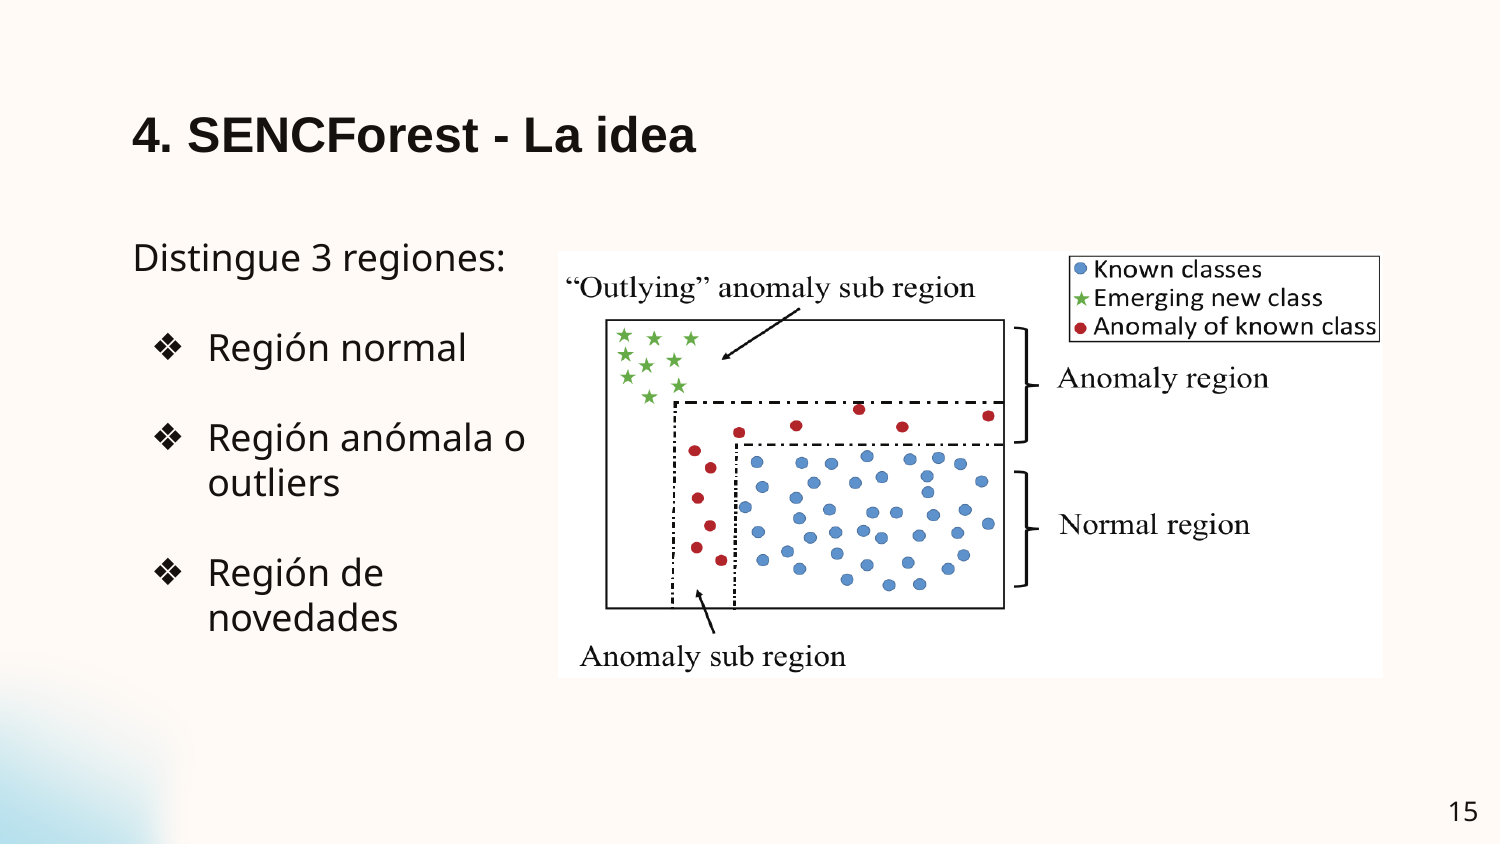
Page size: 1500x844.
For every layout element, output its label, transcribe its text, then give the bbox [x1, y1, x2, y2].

slide_number ‹#› [1403, 779, 1494, 844]
picture [0, 561, 286, 844]
text_box Distingue 3 regiones: Región normal Región anómala o outliers Región de novedades [117, 218, 549, 756]
picture [558, 251, 1383, 679]
title 4. SENCForest - La idea [117, 87, 1383, 178]
